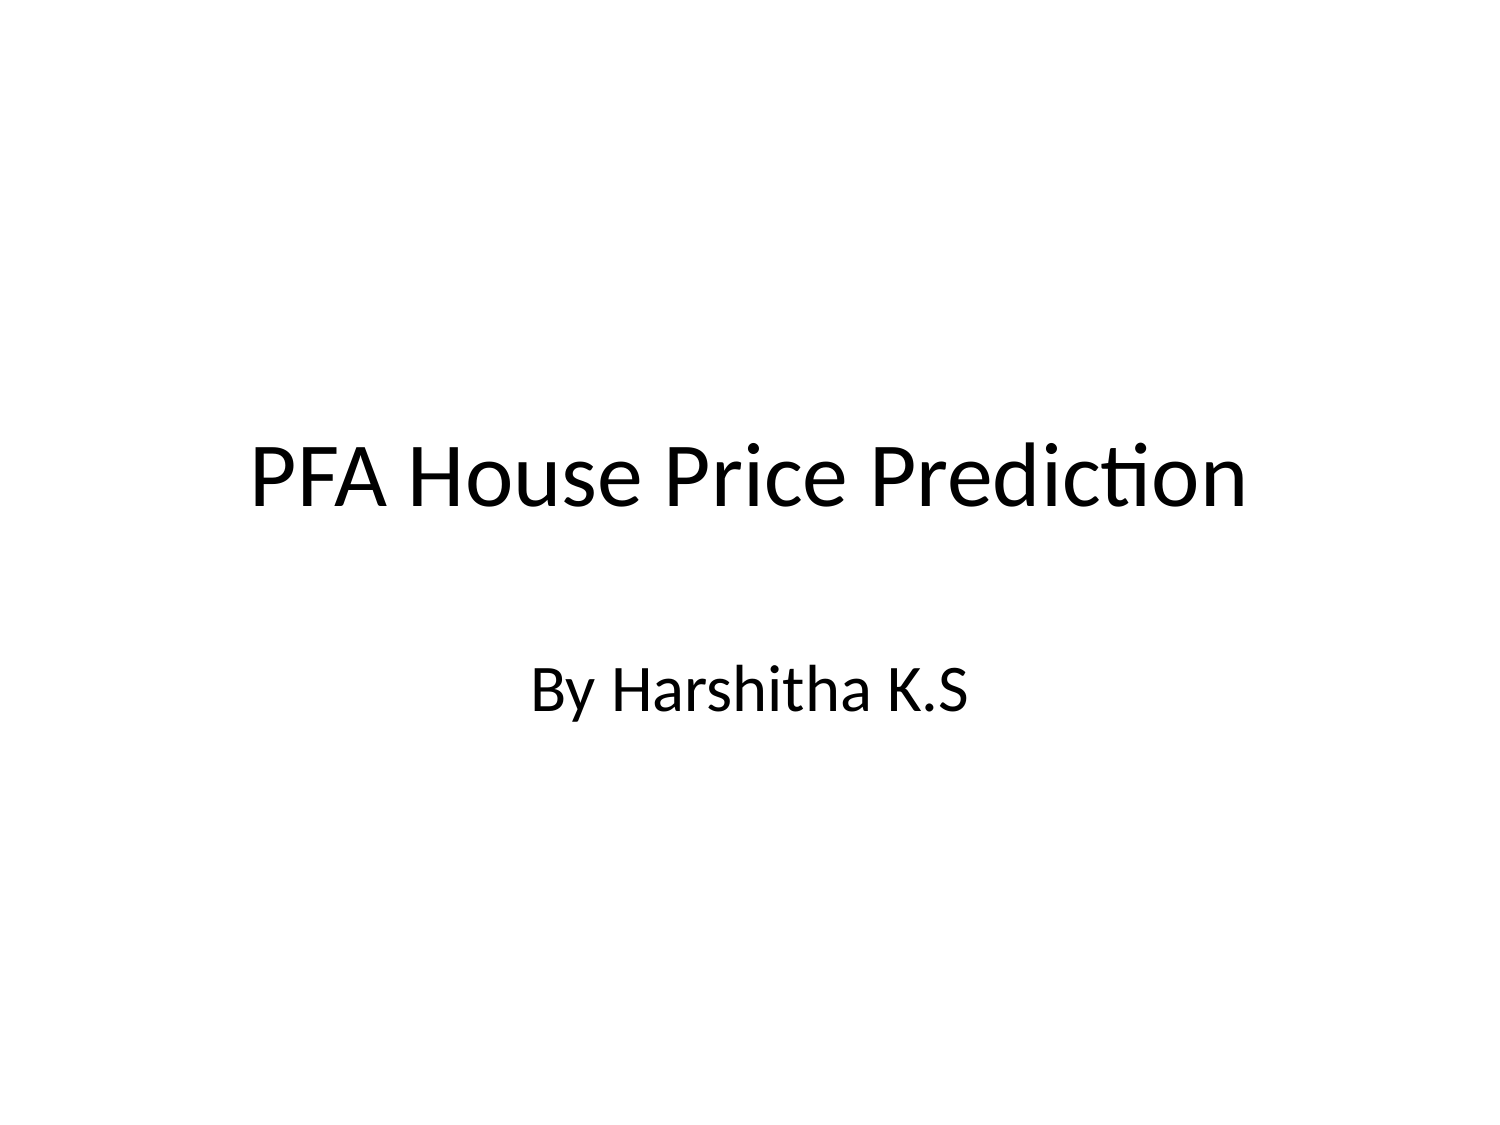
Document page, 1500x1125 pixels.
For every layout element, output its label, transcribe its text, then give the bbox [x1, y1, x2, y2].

title PFA House Price Prediction [112, 349, 1388, 591]
subtitle By Harshitha K.S [225, 637, 1275, 925]
